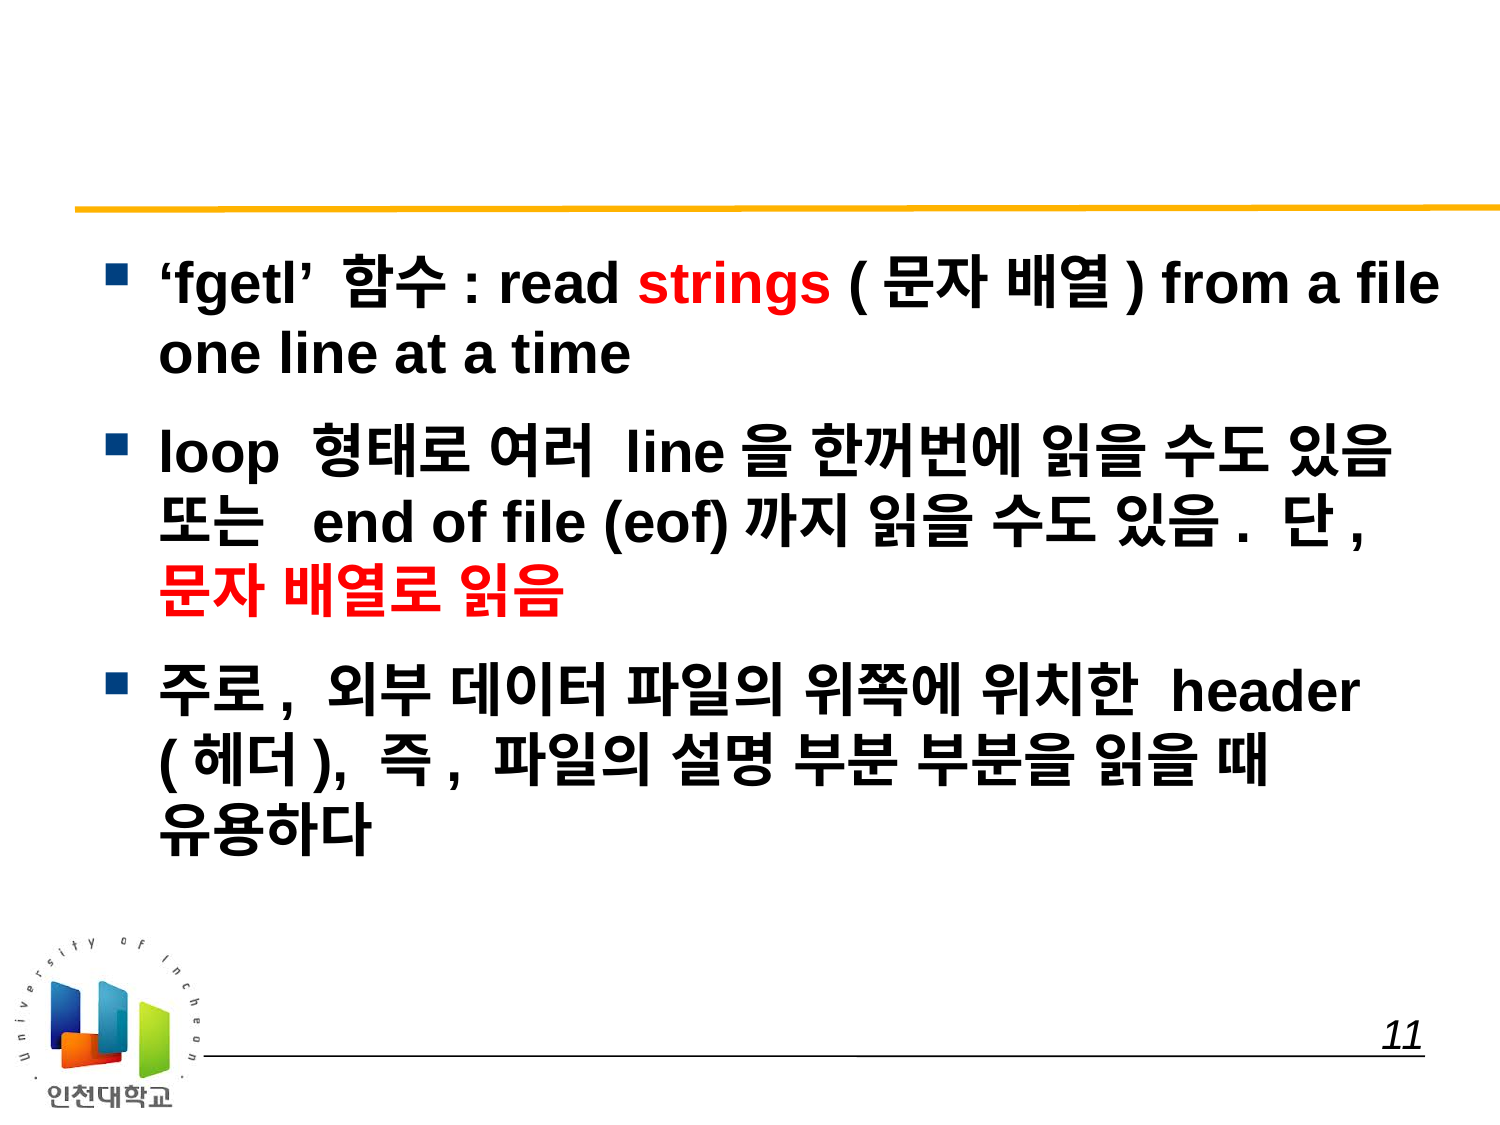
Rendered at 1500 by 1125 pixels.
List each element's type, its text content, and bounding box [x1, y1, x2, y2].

slide_number 11 [1112, 999, 1440, 1057]
list ‘fgetl’ 함수: read strings (문자 배열) from a file one line at a time loop 형태로 여러 line을 한꺼번에 읽을 수도 있음 또는 end of file (eof)까지 읽을 수도 있음. 단, 문자 배열로 읽음 주로, 외부 데이터 파일의 위쪽에 위치한 header (헤더), 즉, 파일의 설명 부분 부분을 읽을 때 유용하다 [87, 237, 1457, 919]
picture [14, 937, 200, 1108]
